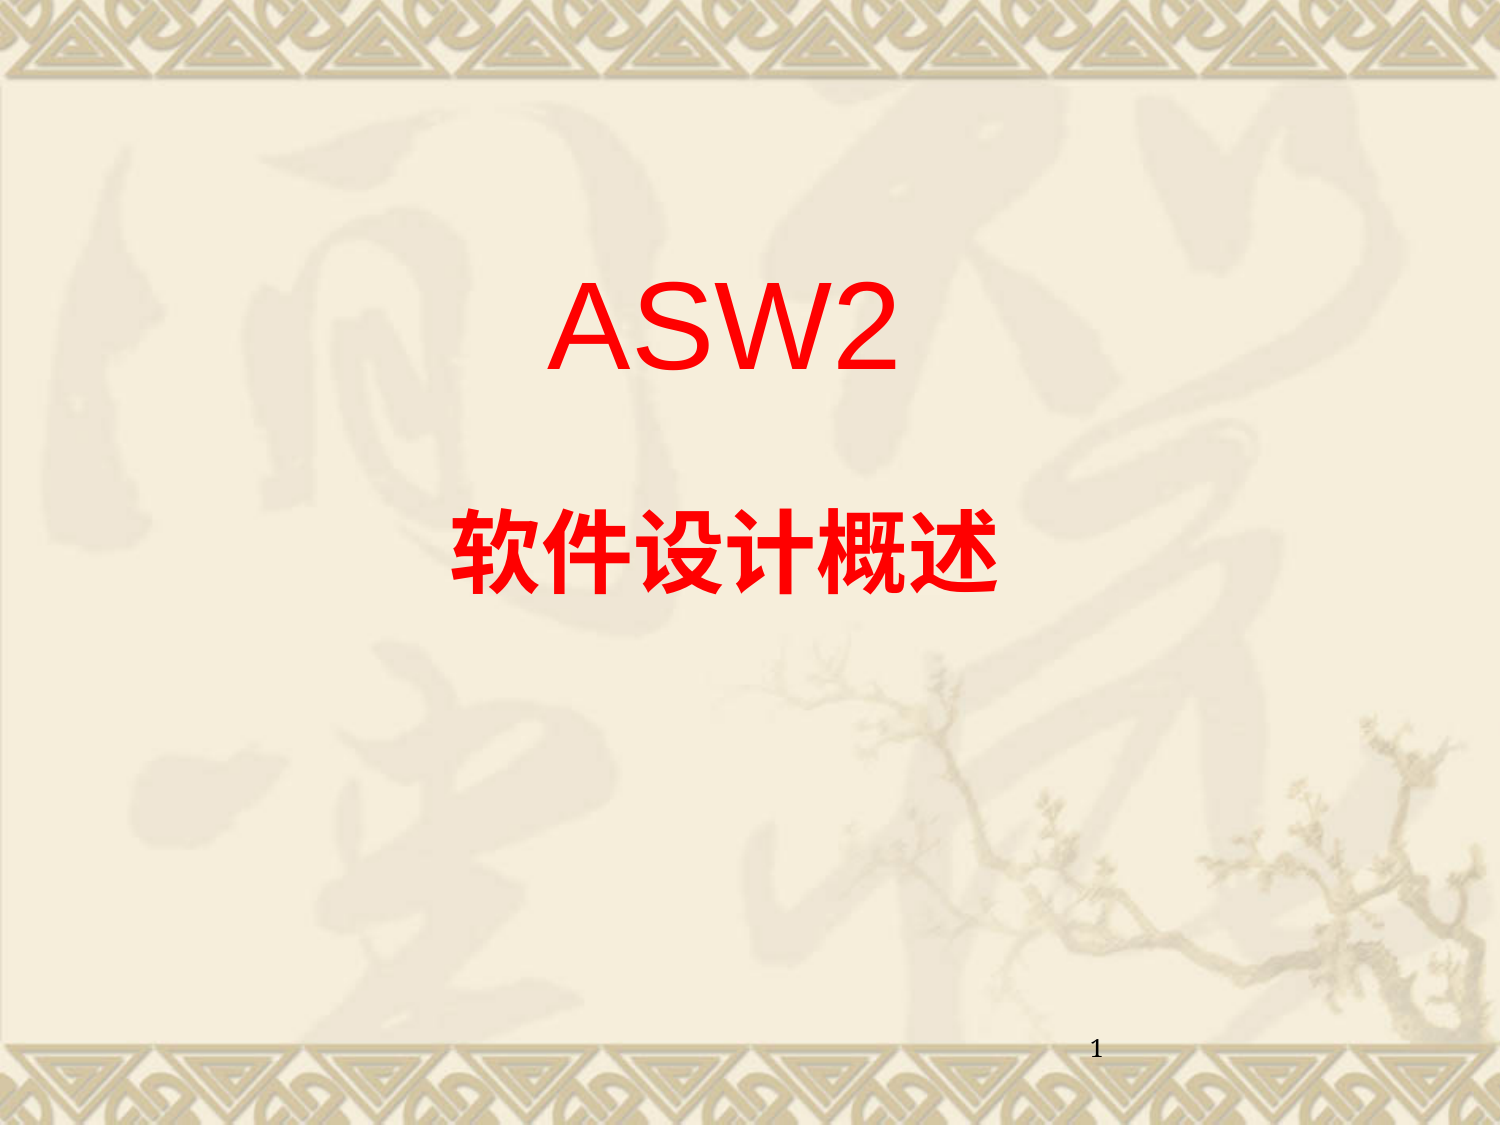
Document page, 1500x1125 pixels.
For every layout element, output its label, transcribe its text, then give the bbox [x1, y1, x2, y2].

slide_number 1 [1074, 1024, 1451, 1103]
text_box 软件设计概述 [62, 487, 1388, 625]
text_box ASW2 [87, 237, 1363, 388]
picture [0, 0, 1500, 1125]
